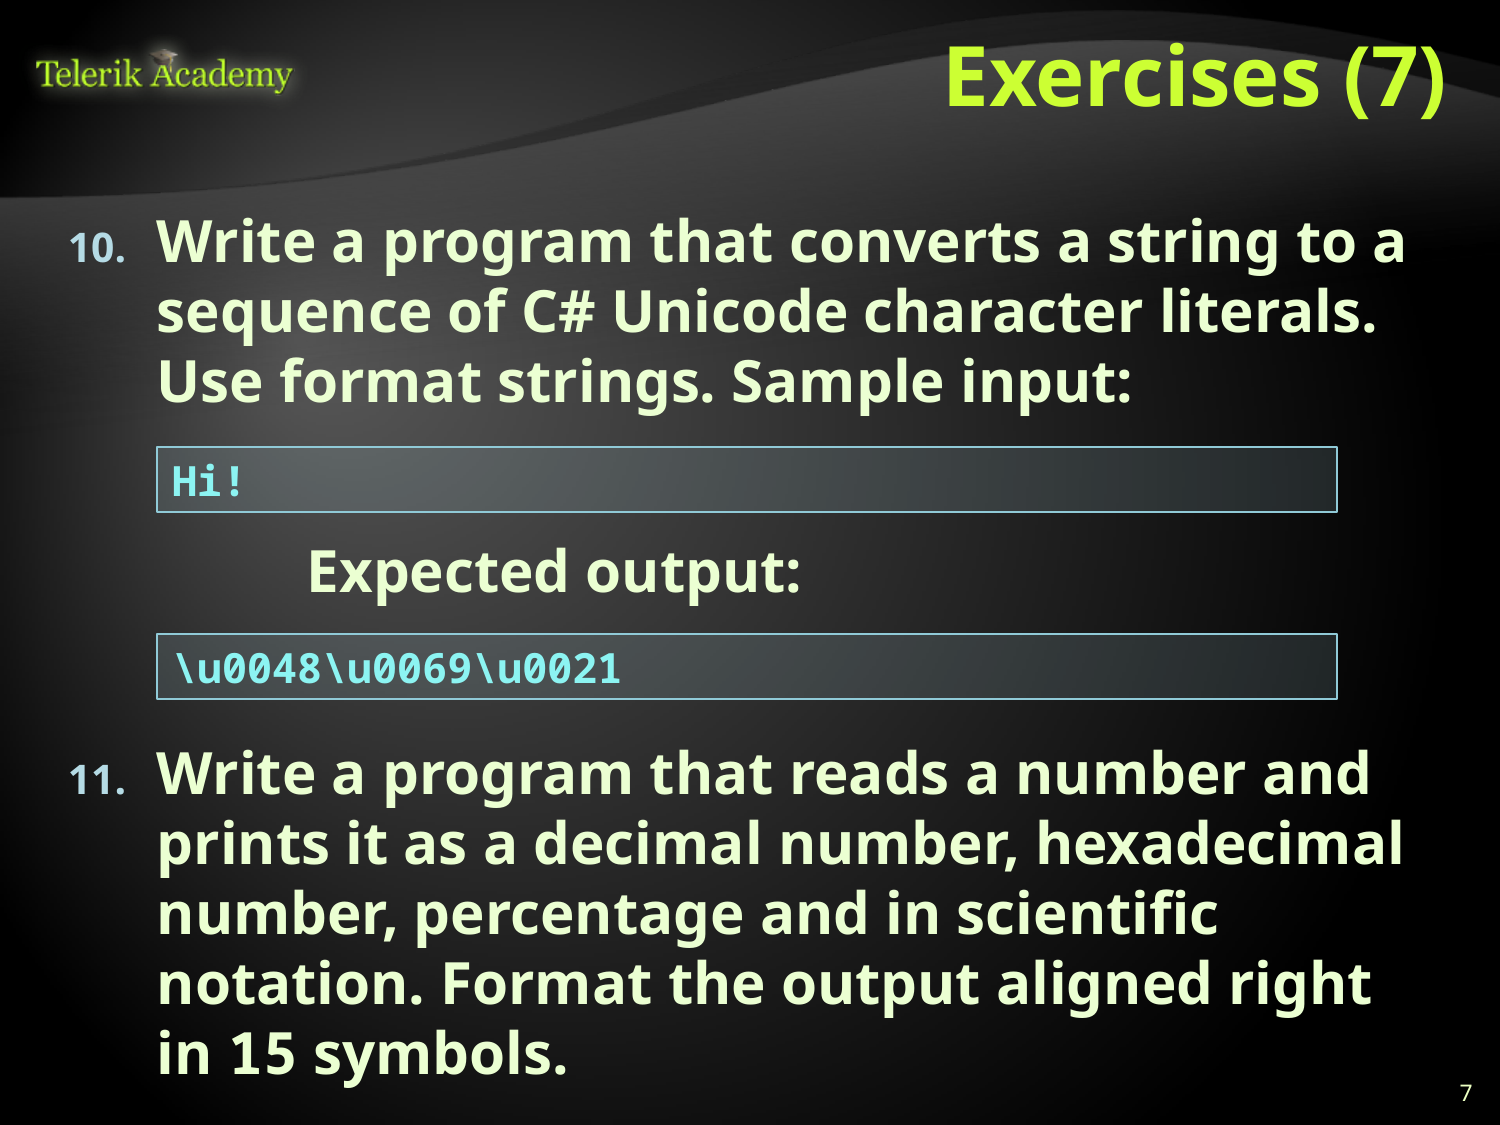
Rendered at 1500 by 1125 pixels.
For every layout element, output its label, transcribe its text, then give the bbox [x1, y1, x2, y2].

text_box Hi! [157, 446, 1338, 512]
text_box \u0048\u0069\u0021 [157, 634, 1338, 700]
picture [0, 0, 1500, 1125]
slide_number 7 [1412, 1074, 1488, 1113]
title Exercises (7) [300, 12, 1463, 150]
list Write a program that converts a string to a sequence of C# Unicode character literals. Use format strings. Sample input: Expected output: Write a program that reads a number and prints it as a decimal number, hexadecimal number, percentage and in scientific notation. Format the output aligned right in 15 symbols. [53, 196, 1447, 1094]
